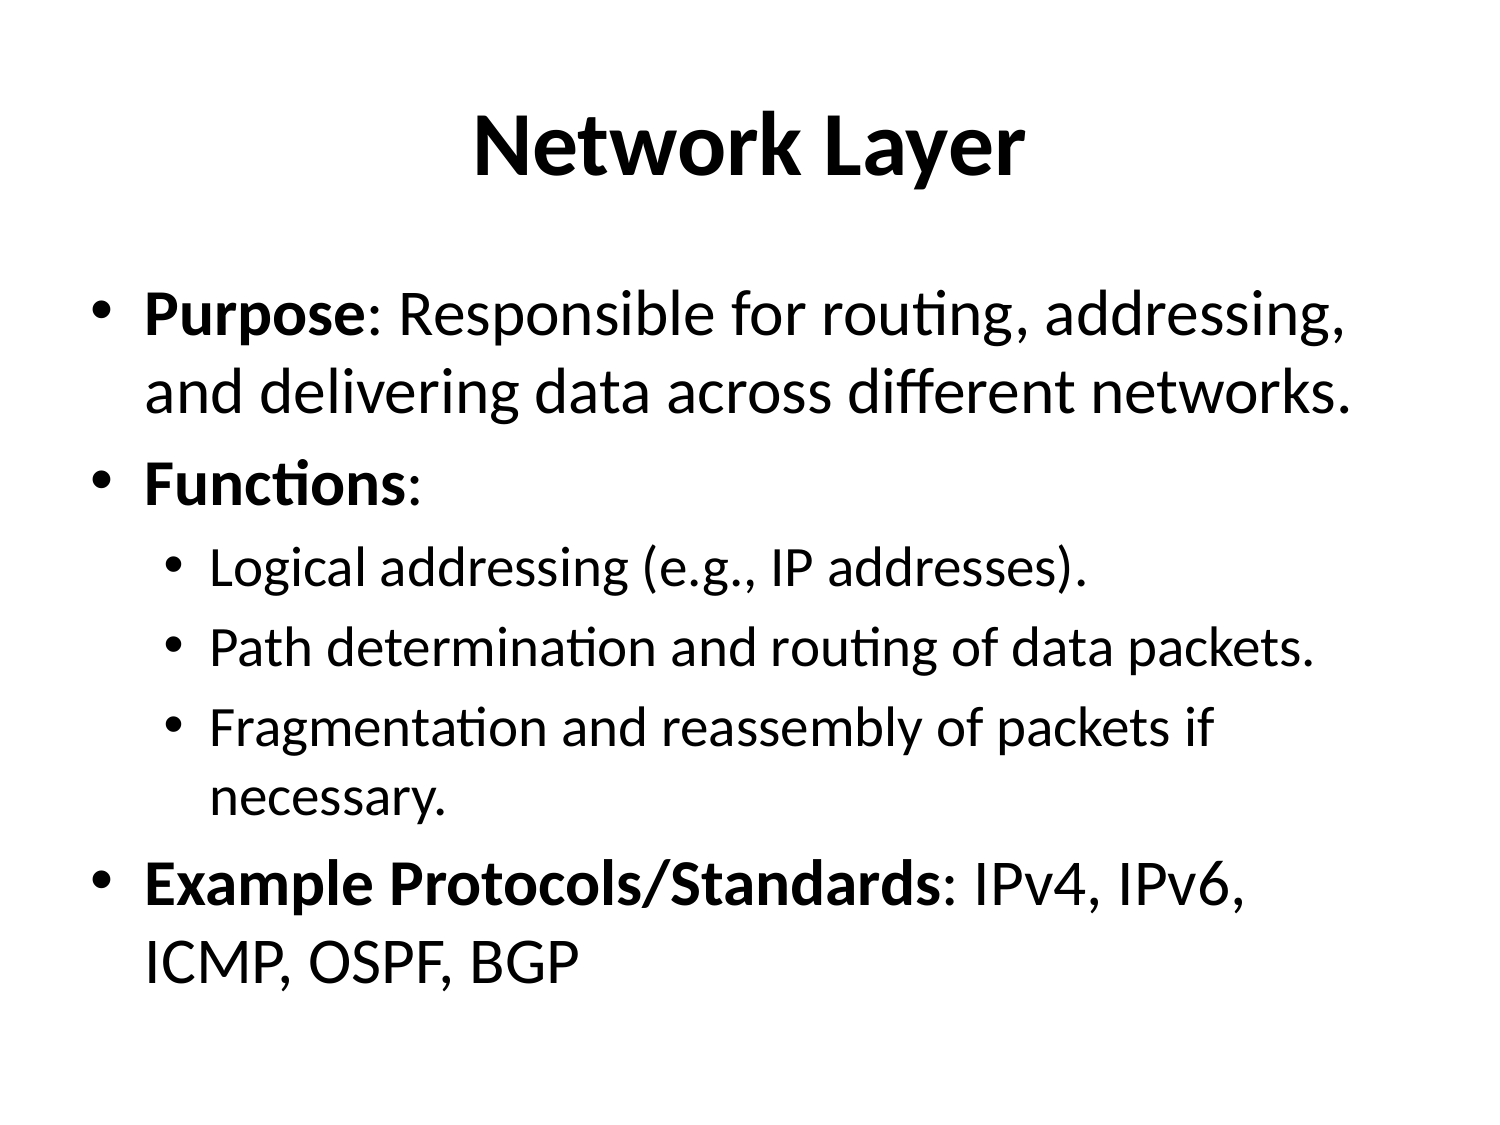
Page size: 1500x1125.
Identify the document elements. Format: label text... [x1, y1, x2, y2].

list Purpose: Responsible for routing, addressing, and delivering data across different networks. Functions: Logical addressing (e.g., IP addresses). Path determination and routing of data packets. Fragmentation and reassembly of packets if necessary. Example Protocols/Standards: IPv4, IPv6, ICMP, OSPF, BGP [75, 262, 1425, 1005]
title Network Layer [75, 45, 1425, 233]
